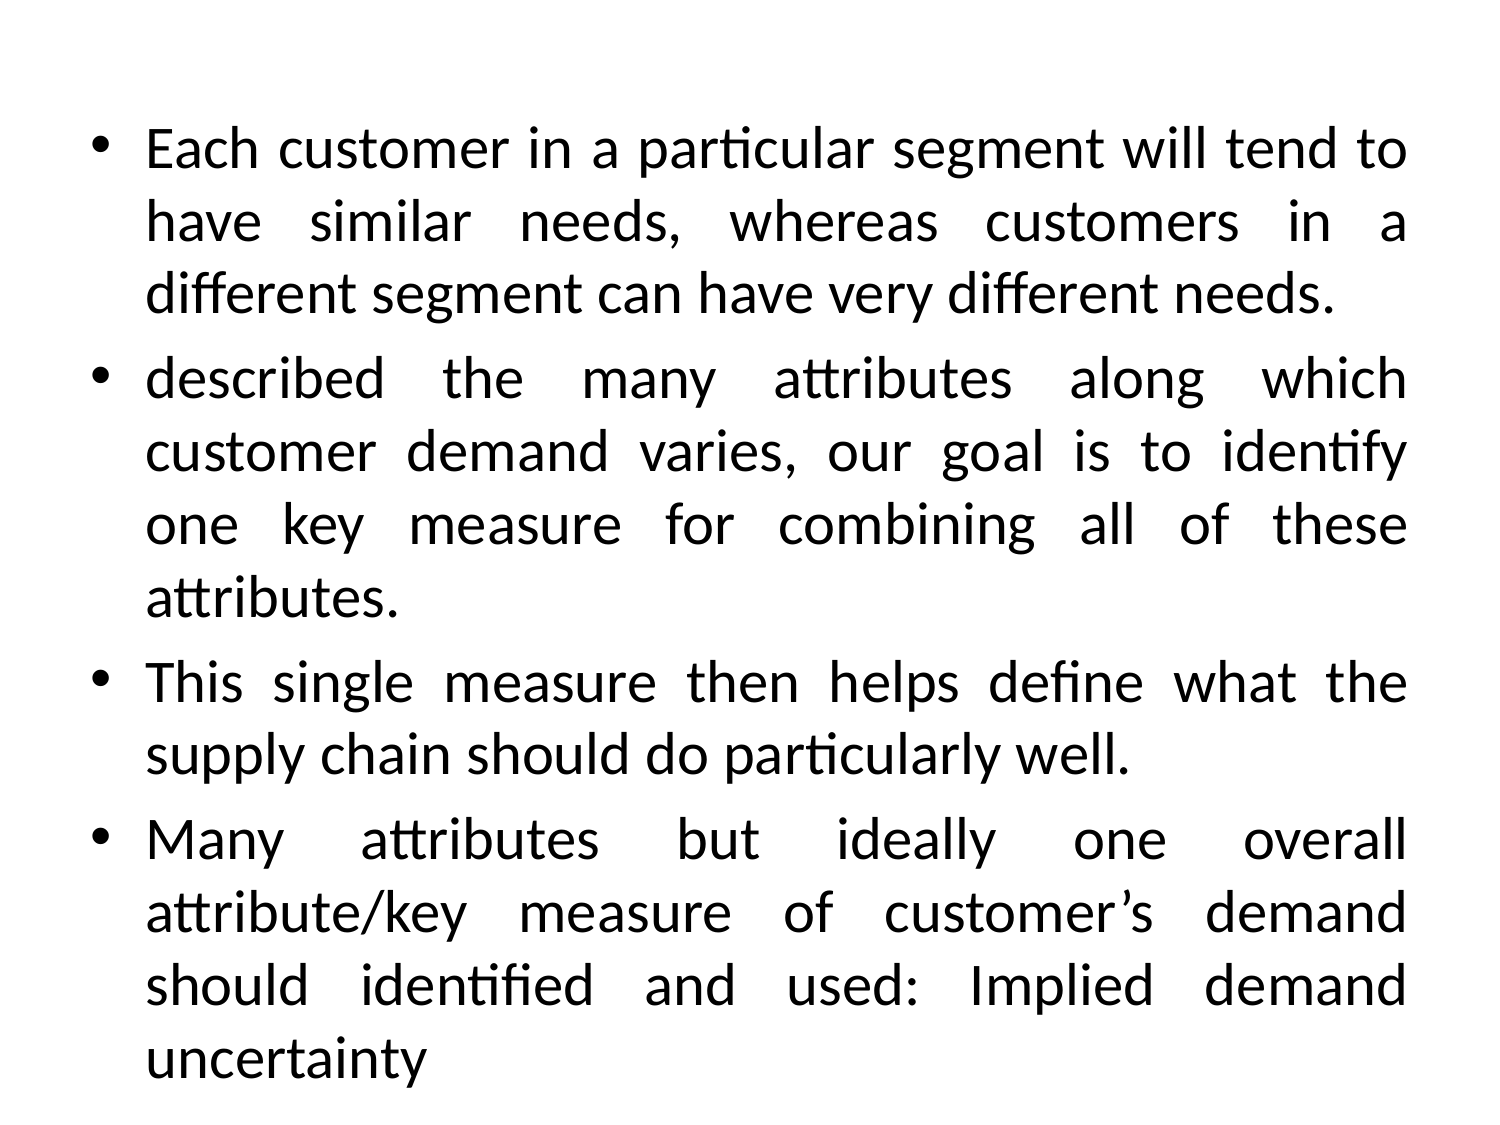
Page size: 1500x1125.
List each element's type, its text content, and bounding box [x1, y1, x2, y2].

list Each customer in a particular segment will tend to have similar needs, whereas customers in a different segment can have very different needs. described the many attributes along which customer demand varies, our goal is to identify one key measure for combining all of these attributes. This single measure then helps define what the supply chain should do particularly well. Many attributes but ideally one overall attribute/key measure of customer’s demand should identified and used: Implied demand uncertainty [75, 99, 1425, 1100]
